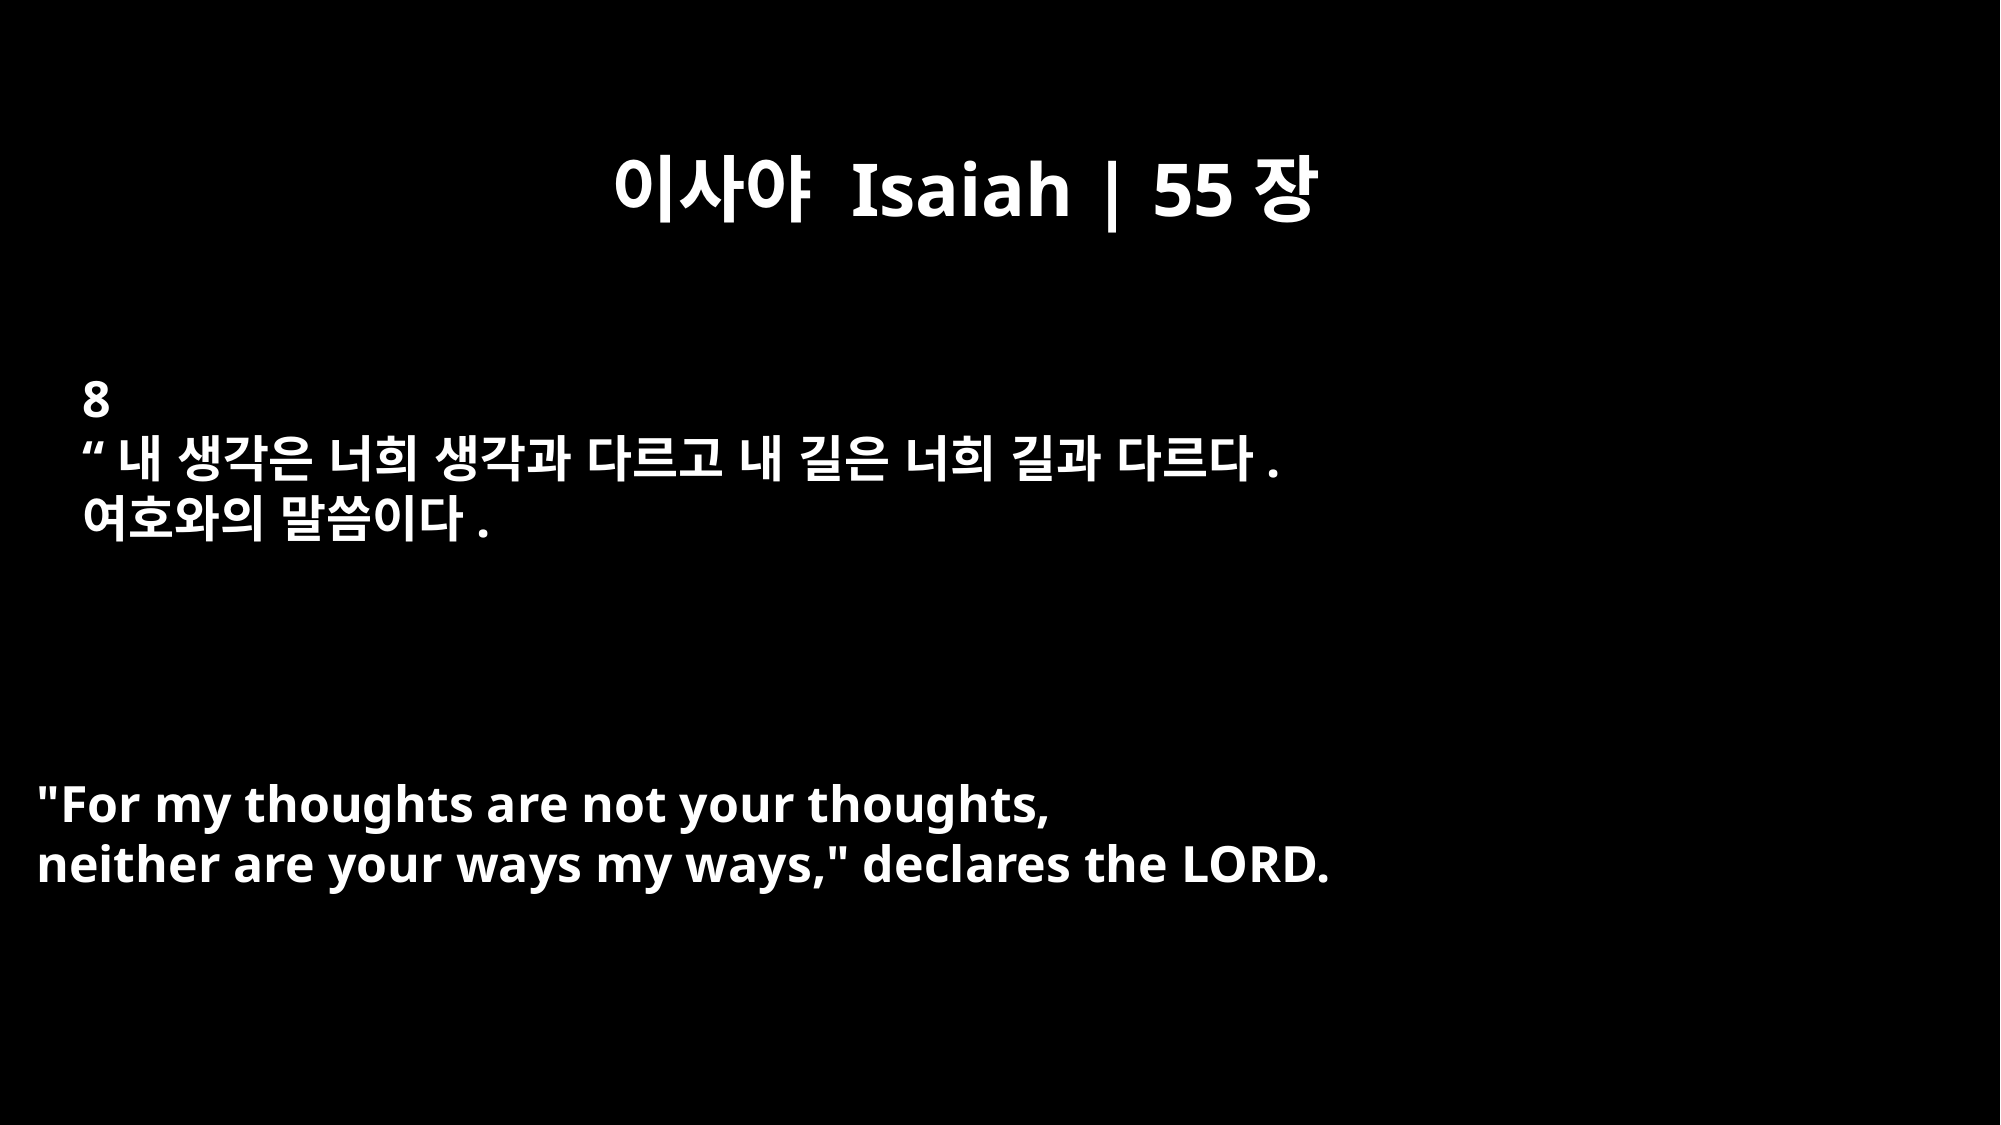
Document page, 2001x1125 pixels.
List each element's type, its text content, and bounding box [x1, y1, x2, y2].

text_box "For my thoughts are not your thoughts, neither are your ways my ways," declares the LORD. [21, 764, 1346, 900]
text_box 이사야 Isaiah | 55장 [596, 136, 1336, 239]
text_box 8 “내 생각은 너희 생각과 다르고 내 길은 너희 길과 다르다. 여호와의 말씀이다. [67, 359, 1297, 555]
